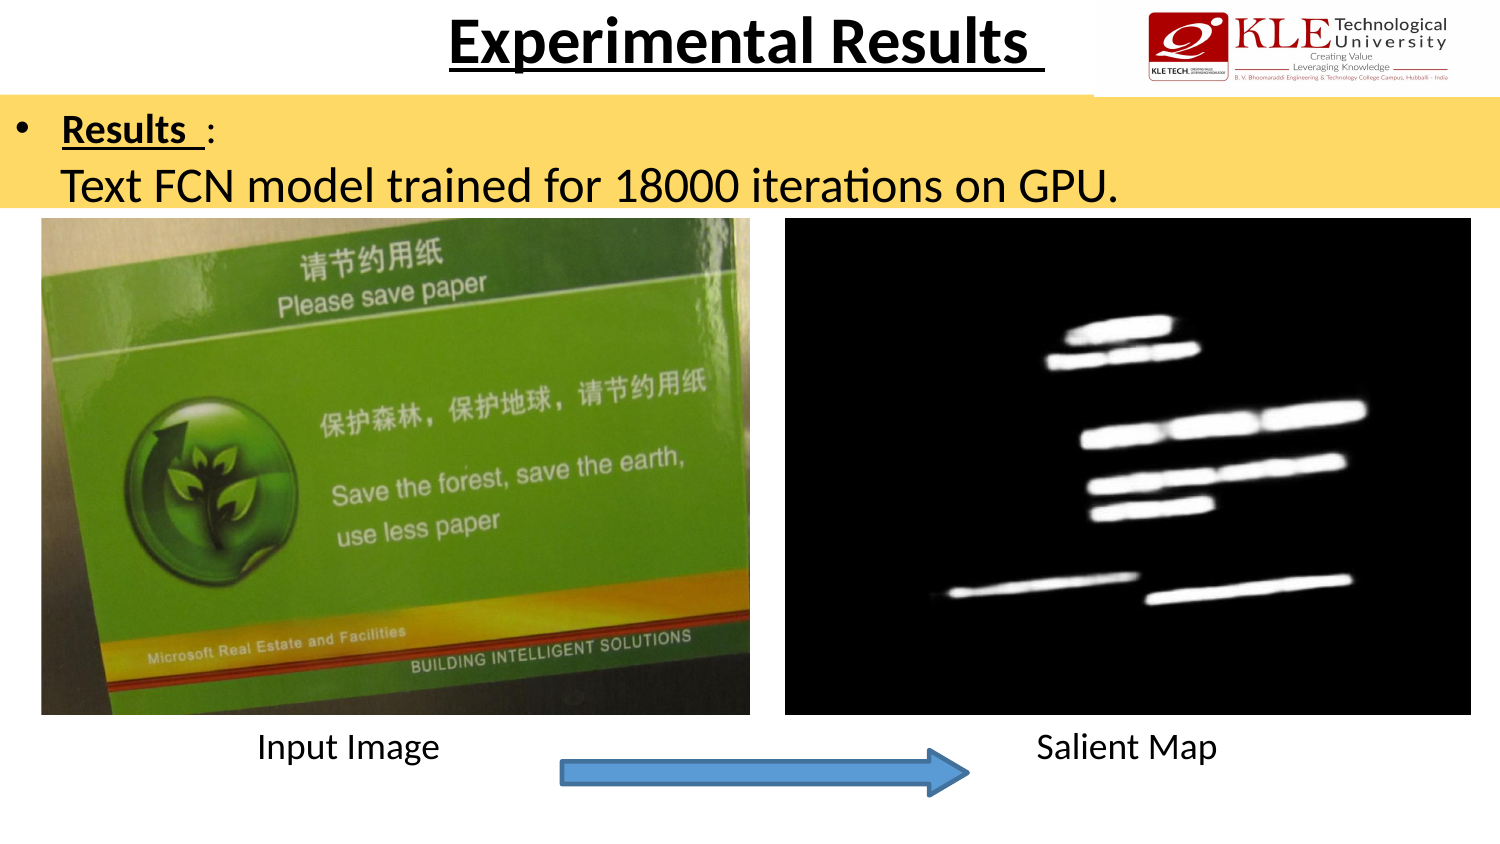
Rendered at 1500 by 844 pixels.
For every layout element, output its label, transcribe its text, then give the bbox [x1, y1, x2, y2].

text_box Results : Text FCN model trained for 18000 iterations on GPU. [0, 94, 1500, 209]
text_box Input Image [242, 723, 526, 760]
text_box Salient Map [1021, 723, 1258, 760]
picture [41, 217, 751, 715]
picture [1094, 0, 1500, 97]
picture [785, 217, 1471, 715]
title Experimental Results [0, 0, 1092, 86]
text_box [562, 750, 968, 796]
